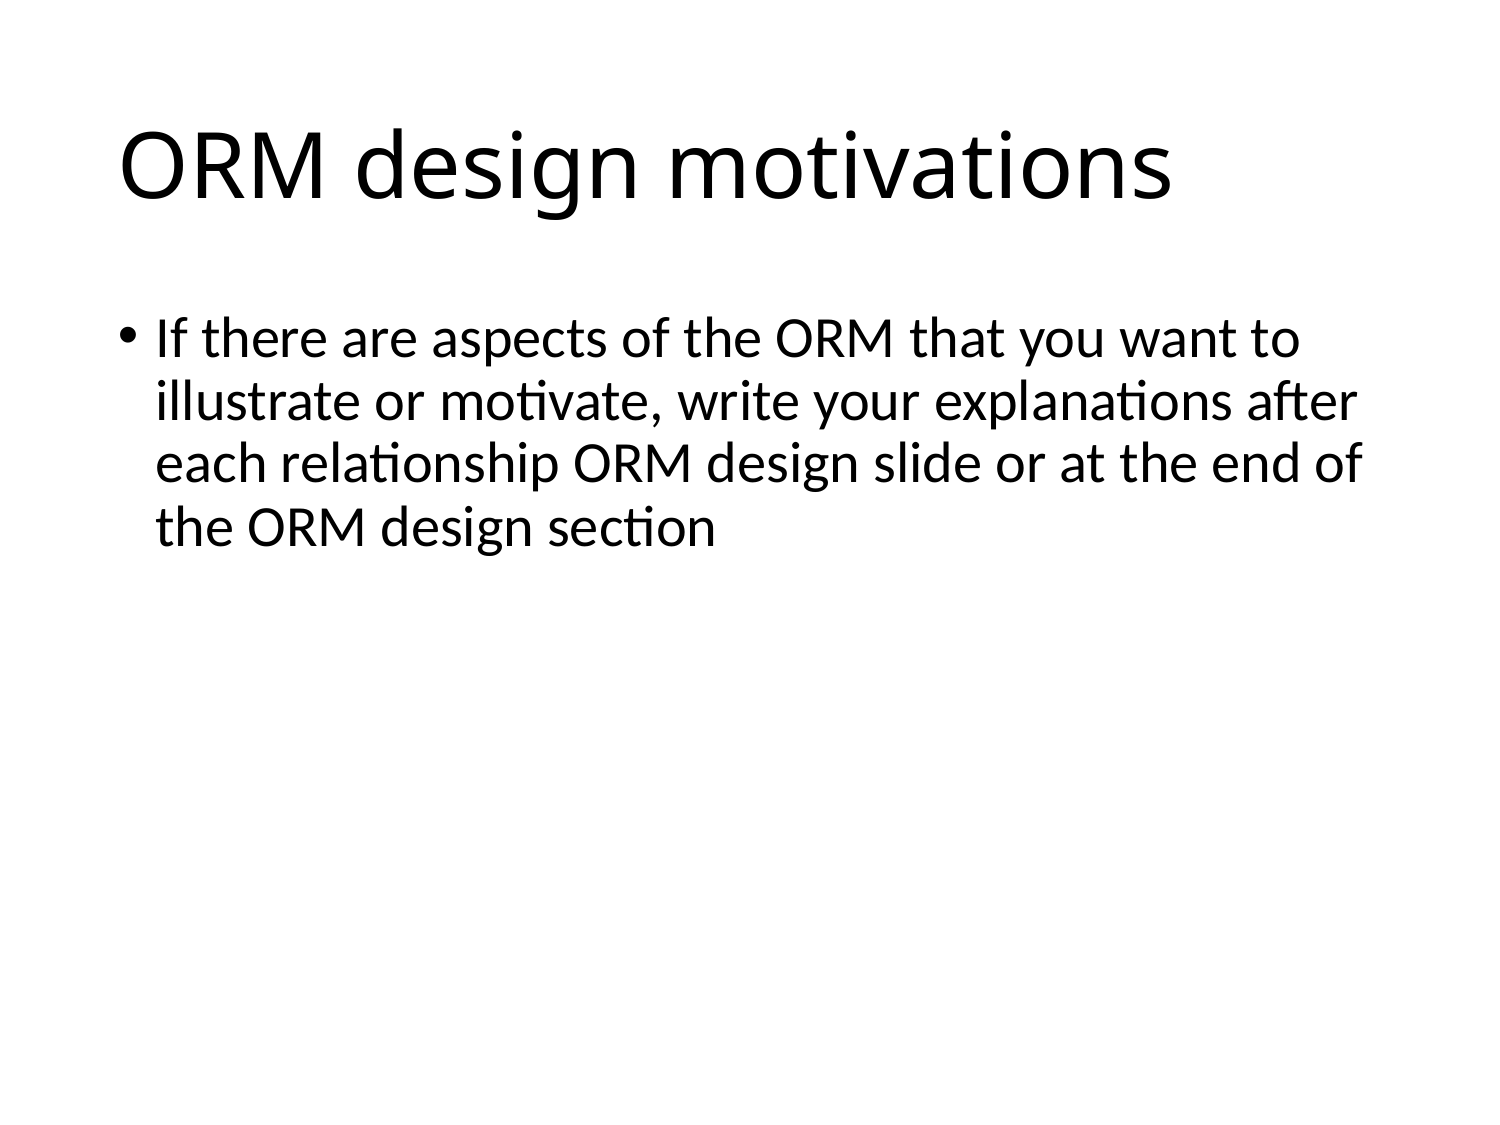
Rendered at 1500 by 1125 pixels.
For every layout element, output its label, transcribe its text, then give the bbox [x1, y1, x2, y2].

text_box If there are aspects of the ORM that you want to illustrate or motivate, write your explanations after each relationship ORM design slide or at the end of the ORM design section [103, 299, 1397, 1014]
text_box ORM design motivations [103, 59, 1397, 278]
